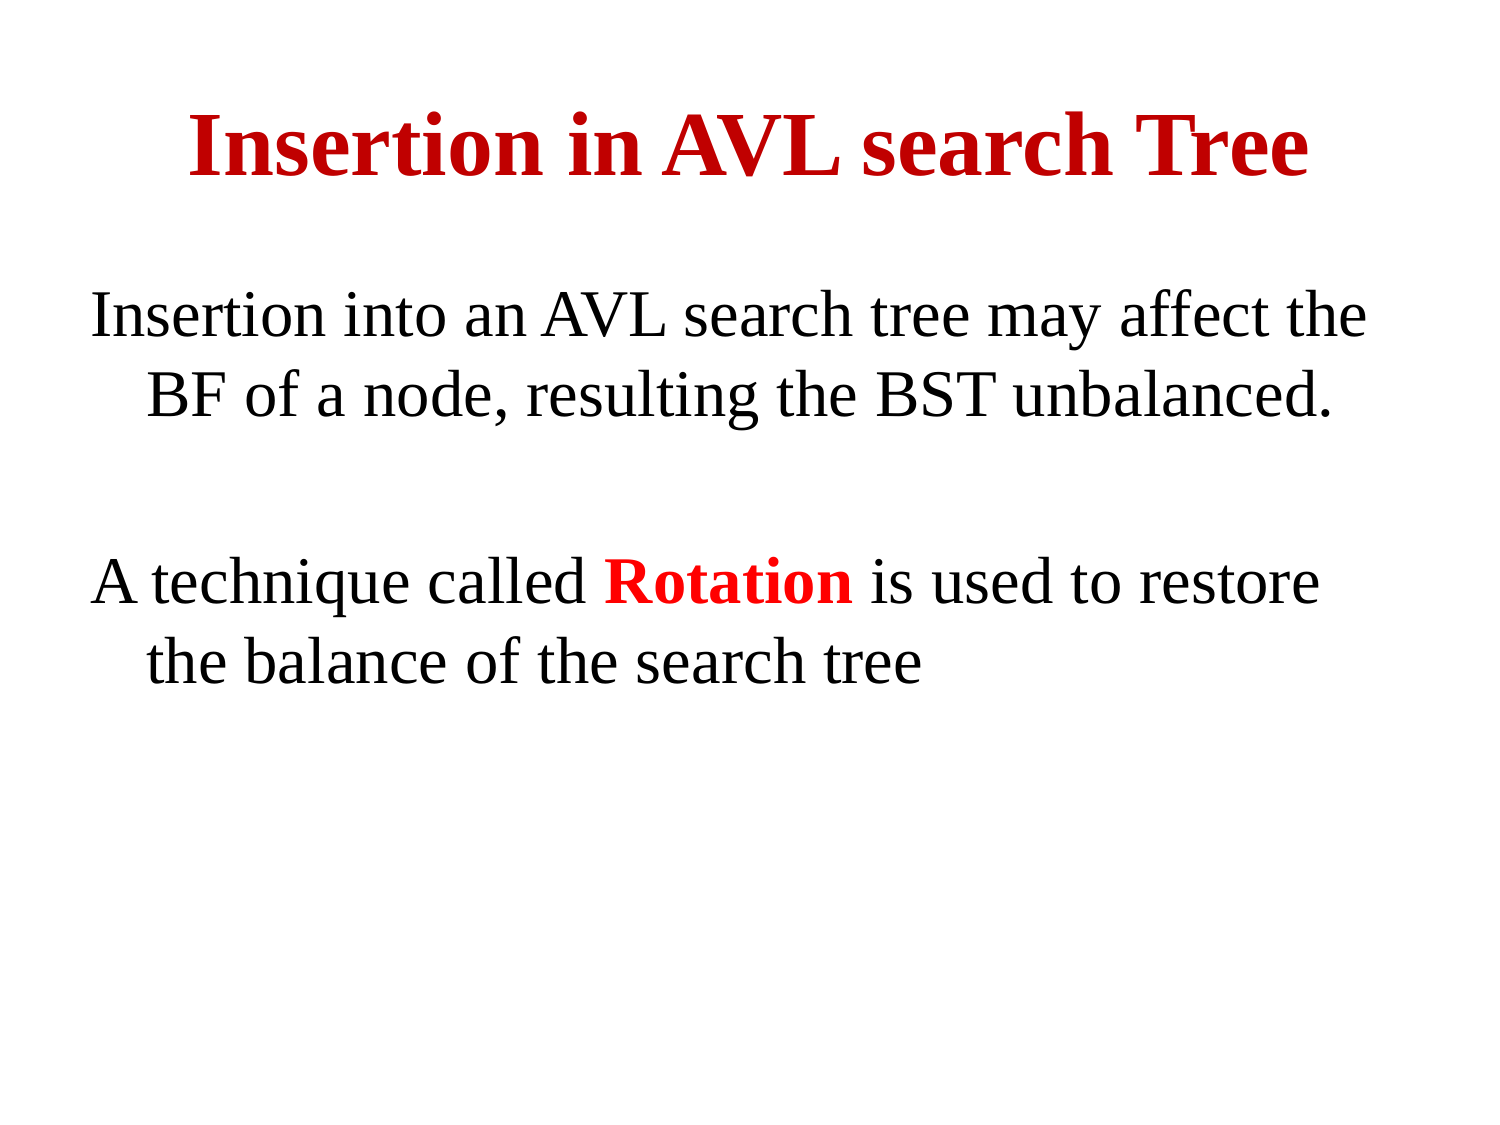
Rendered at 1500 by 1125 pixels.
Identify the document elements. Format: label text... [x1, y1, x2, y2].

list Insertion into an AVL search tree may affect the BF of a node, resulting the BST unbalanced. A technique called Rotation is used to restore the balance of the search tree [75, 262, 1425, 1005]
title Insertion in AVL search Tree [75, 45, 1425, 233]
